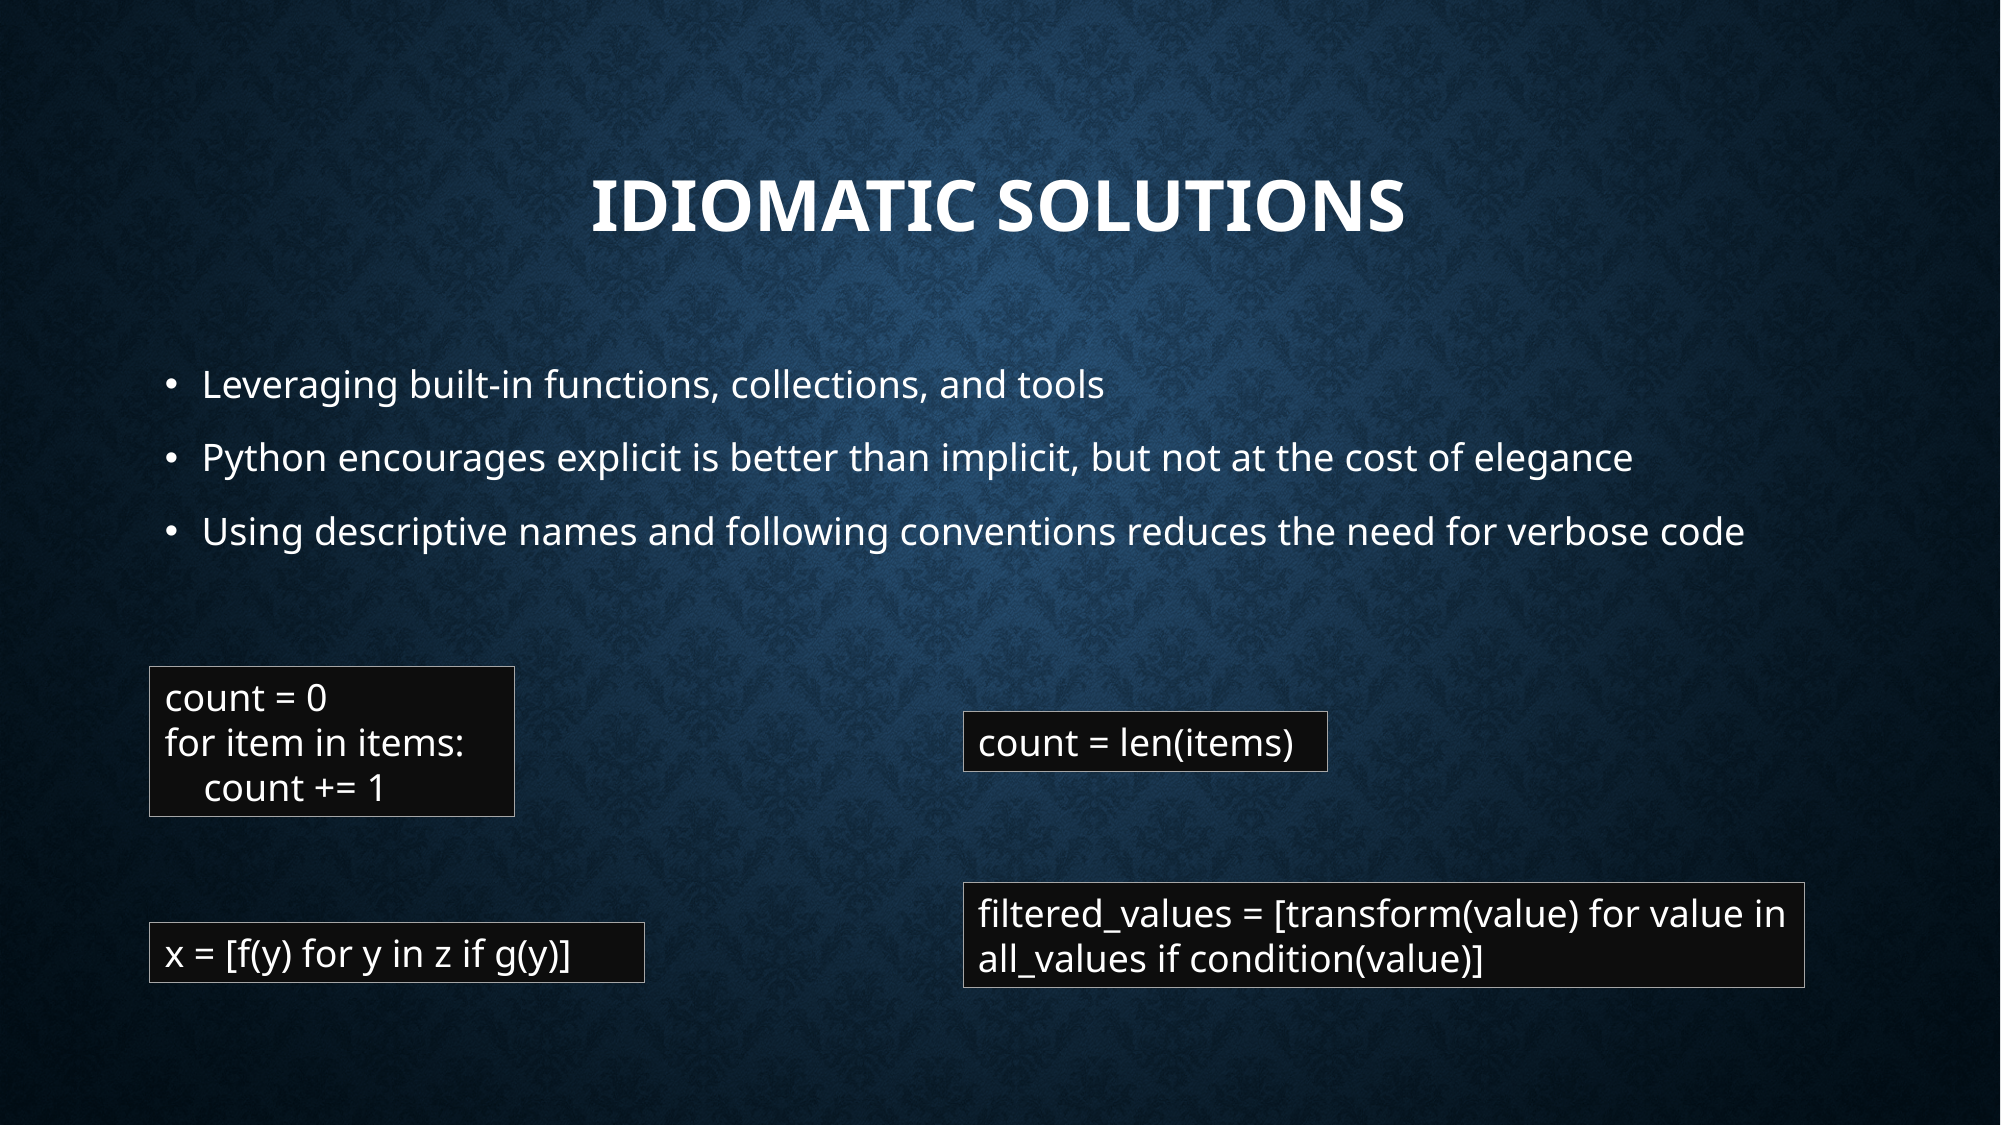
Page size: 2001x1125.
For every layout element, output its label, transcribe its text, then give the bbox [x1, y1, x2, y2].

text_box filtered_values = [transform(value) for value in all_values if condition(value)] [963, 882, 1805, 988]
title Idiomatic Solutions [149, 99, 1849, 318]
text_box x = [f(y) for y in z if g(y)] [149, 922, 645, 983]
text_box count = 0 for item in items: count += 1 [149, 666, 515, 817]
text_box count = len(items) [963, 711, 1328, 772]
list Leveraging built-in functions, collections, and tools Python encourages explicit is better than implicit, but not at the cost of elegance Using descriptive names and following conventions reduces the need for verbose code [149, 343, 1921, 562]
